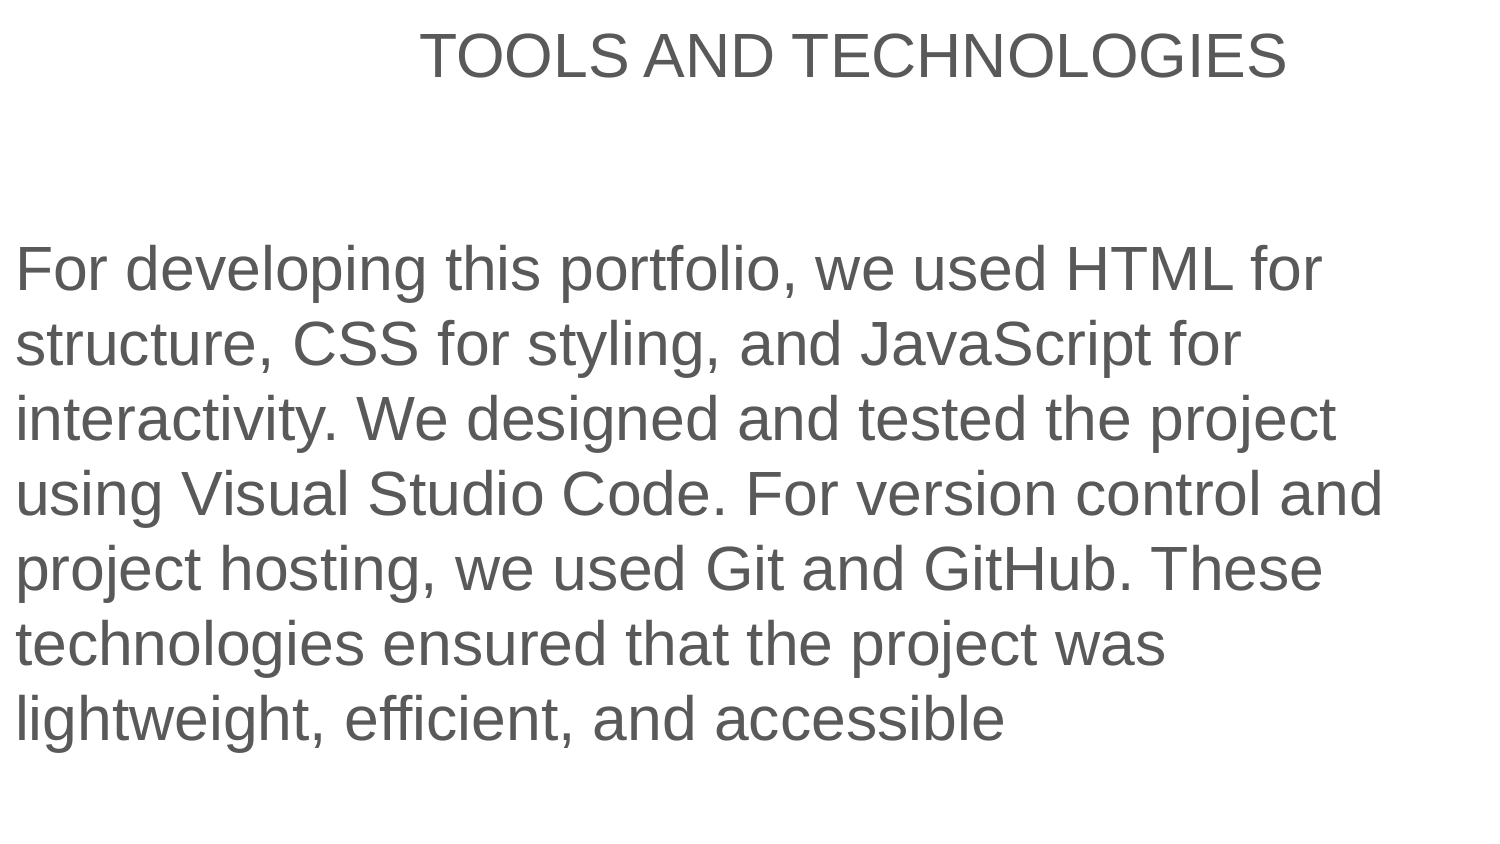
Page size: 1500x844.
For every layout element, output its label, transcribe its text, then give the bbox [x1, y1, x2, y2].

text_box For developing this portfolio, we used HTML for structure, CSS for styling, and JavaScript for interactivity. We designed and tested the project using Visual Studio Code. For version control and project hosting, we used Git and GitHub. These technologies ensured that the project was lightweight, efficient, and accessible [0, 213, 1500, 768]
text_box TOOLS AND TECHNOLOGIES [404, 0, 1500, 106]
